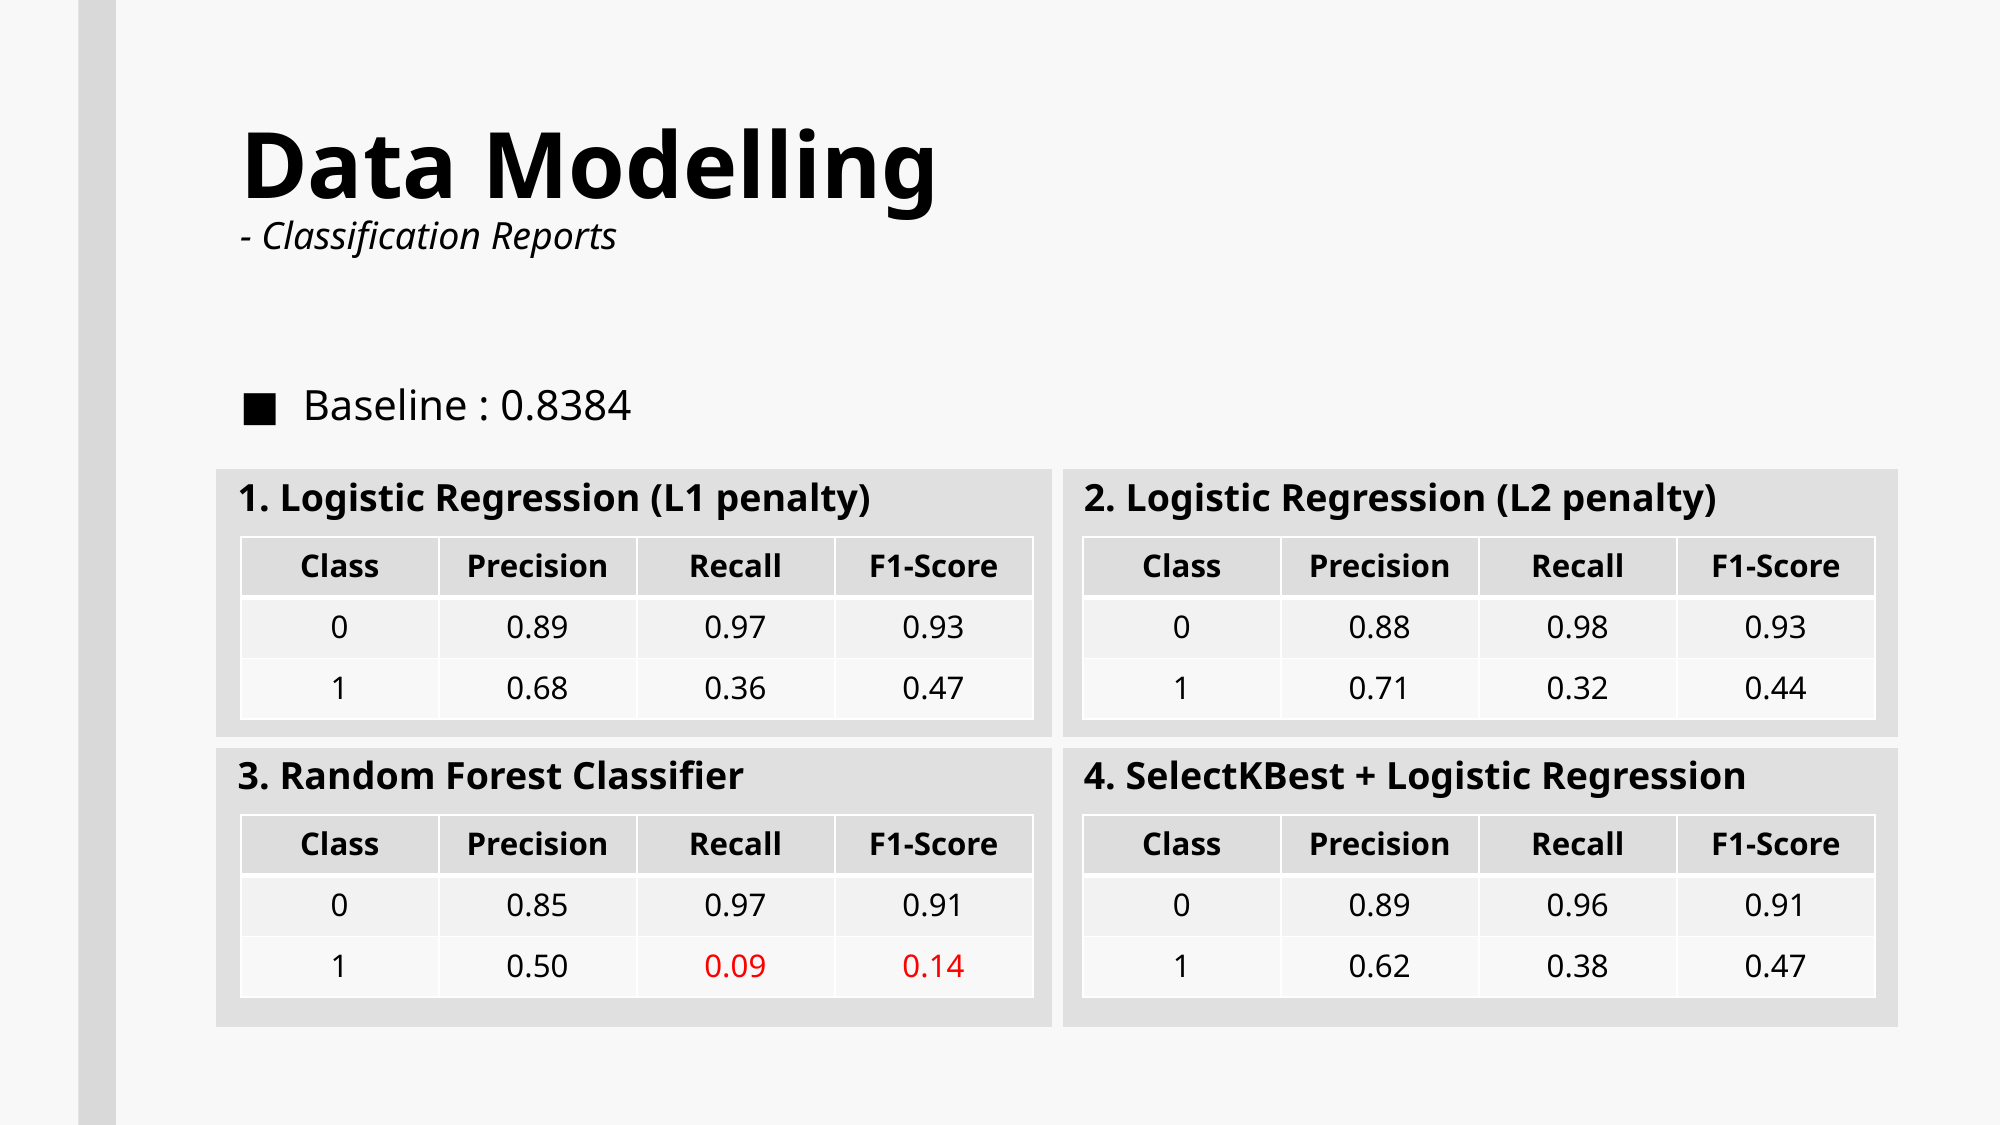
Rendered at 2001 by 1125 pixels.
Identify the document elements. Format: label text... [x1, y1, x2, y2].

table_cell 0.89 [440, 600, 636, 658]
table_cell 0.62 [1282, 937, 1478, 996]
table_cell 0.47 [1678, 937, 1874, 996]
table_cell 0.85 [440, 878, 636, 936]
table_cell 0.98 [1480, 600, 1676, 658]
table_header F1-Score [836, 538, 1032, 595]
table_cell 0.97 [638, 878, 834, 936]
table_header F1-Score [1678, 538, 1874, 595]
table_header Recall [638, 816, 834, 873]
table_header Recall [1480, 538, 1676, 595]
table_cell 0.93 [1678, 600, 1874, 658]
table_header Recall [638, 538, 834, 595]
table_cell 0 [242, 878, 438, 936]
table_header Precision [1282, 538, 1478, 595]
table_cell 0.50 [440, 937, 636, 996]
title Data Modelling - Classification Reports [225, 112, 1800, 357]
table_cell 0.38 [1480, 937, 1676, 996]
table_cell 0.14 [836, 937, 1032, 996]
table_cell 0.96 [1480, 878, 1676, 936]
table_cell 0.32 [1480, 659, 1676, 718]
table_header Recall [1480, 816, 1676, 873]
table_cell 1 [242, 659, 438, 718]
table_cell 0.91 [1678, 878, 1874, 936]
table_cell 0.68 [440, 659, 636, 718]
table_header Class [242, 538, 438, 595]
table_header Class [242, 816, 438, 873]
list Baseline : 0.8384 [225, 375, 1941, 963]
table_cell 0.71 [1282, 659, 1478, 718]
table_cell 3. Random Forest Classifier [216, 748, 1052, 1027]
table_cell 0.93 [836, 600, 1032, 658]
table_header Class [1084, 538, 1280, 595]
table_cell 4. SelectKBest + Logistic Regression [1063, 963, 1898, 1027]
table_header F1-Score [1678, 816, 1874, 873]
table_header Precision [1282, 816, 1478, 873]
table_header F1-Score [836, 816, 1032, 873]
table_cell 1 [1084, 937, 1280, 996]
table_cell 0.47 [836, 659, 1032, 718]
table_header 1. Logistic Regression (L1 penalty) [216, 469, 225, 737]
table_cell 0.44 [1678, 659, 1874, 718]
table_cell 0 [242, 600, 438, 658]
table_cell 0.91 [836, 878, 1032, 936]
table_header Precision [440, 816, 636, 873]
table_cell 1 [242, 937, 438, 996]
table_cell 0.36 [638, 659, 834, 718]
table_cell 0.89 [1282, 878, 1478, 936]
table_cell 0.09 [638, 937, 834, 996]
table_cell 0.88 [1282, 600, 1478, 658]
table_cell 0 [1084, 600, 1280, 658]
table_cell 0.97 [638, 600, 834, 658]
table_header Class [1084, 816, 1280, 873]
table_cell 1 [1084, 659, 1280, 718]
table_cell 0 [1084, 878, 1280, 936]
table_header Precision [440, 538, 636, 595]
